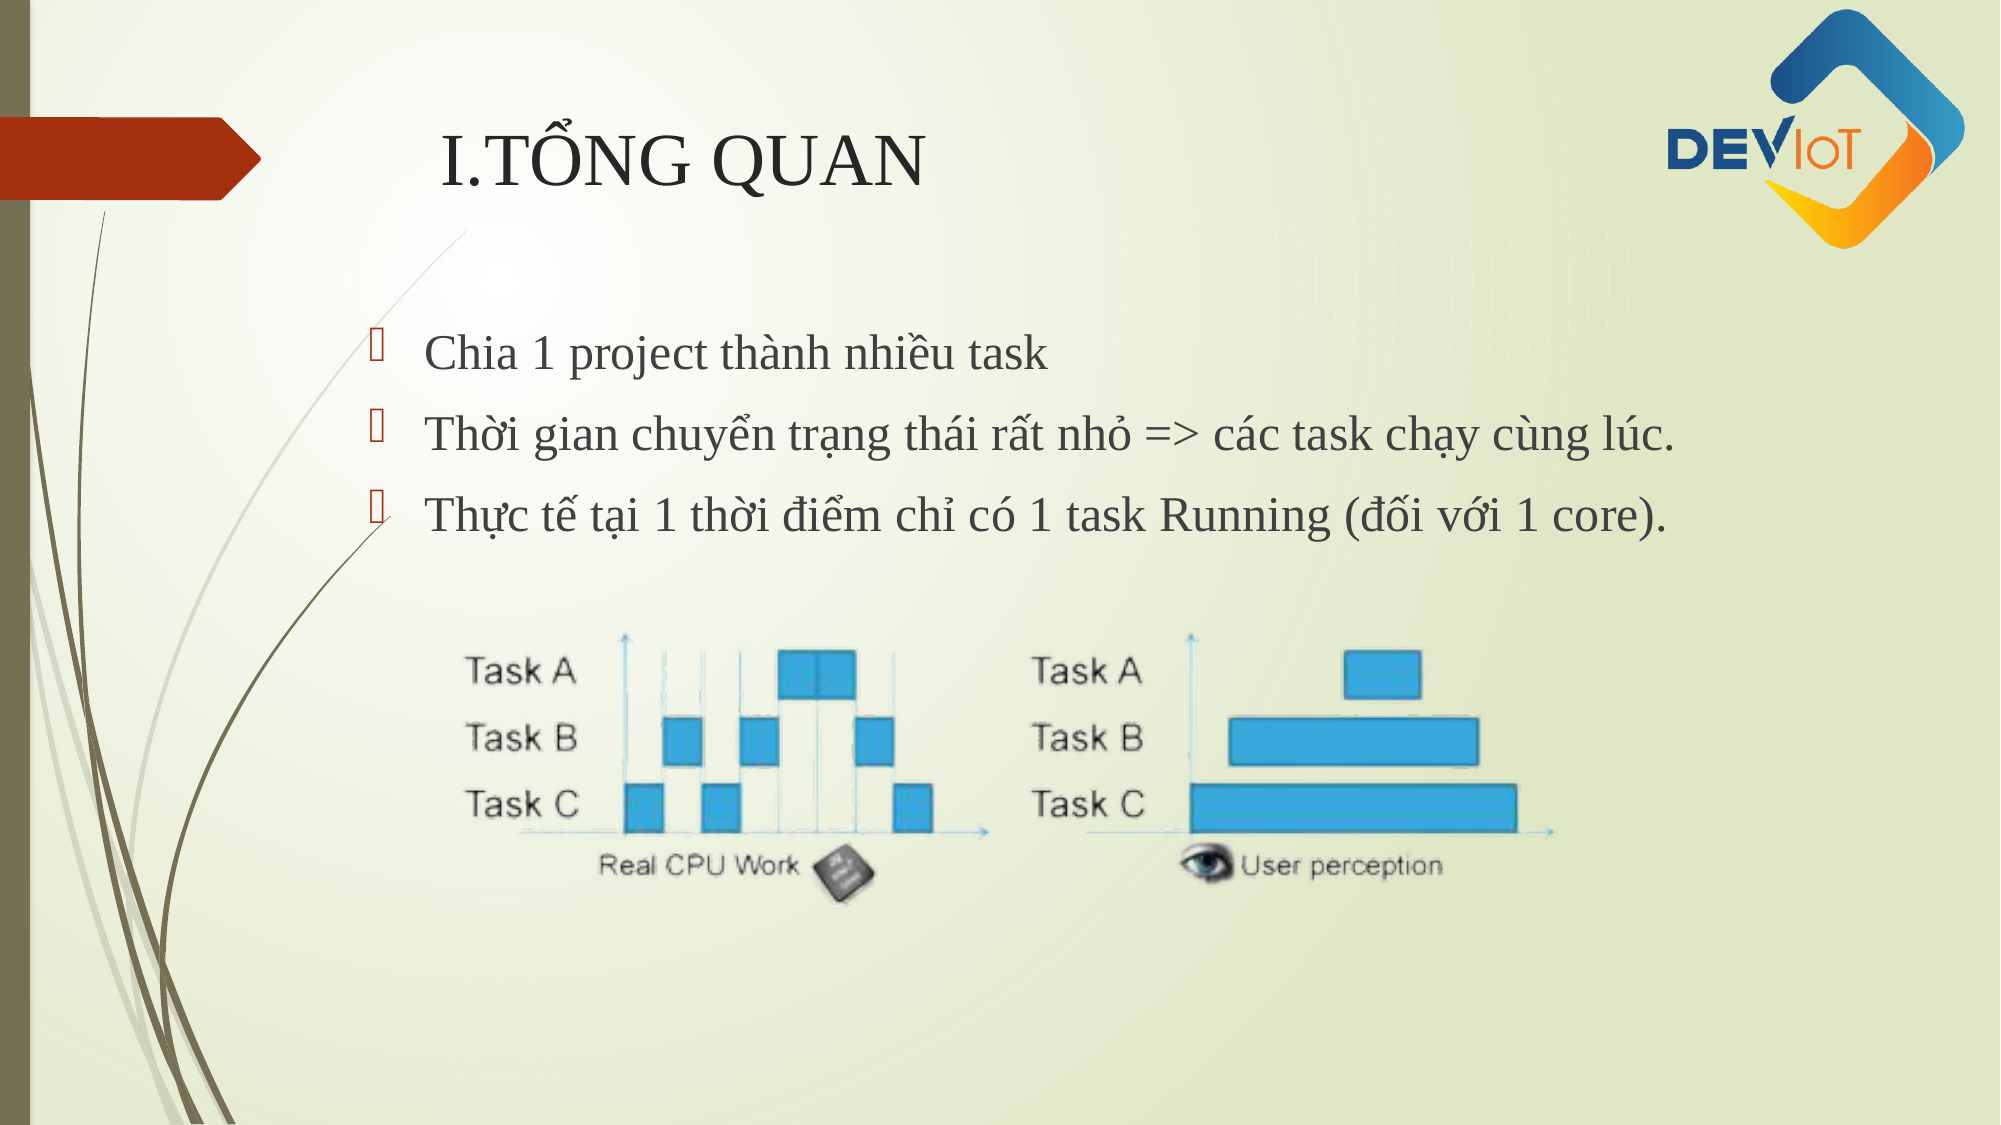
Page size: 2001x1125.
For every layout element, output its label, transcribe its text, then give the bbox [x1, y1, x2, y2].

picture [425, 604, 1633, 939]
title I.TỔNG QUAN [425, 102, 1627, 312]
list Chia 1 project thành nhiều task Thời gian chuyển trạng thái rất nhỏ => các task chạy cùng lúc. Thực tế tại 1 thời điểm chỉ có 1 task Running (đối với 1 core). [353, 312, 1816, 933]
picture [1631, 0, 2000, 313]
